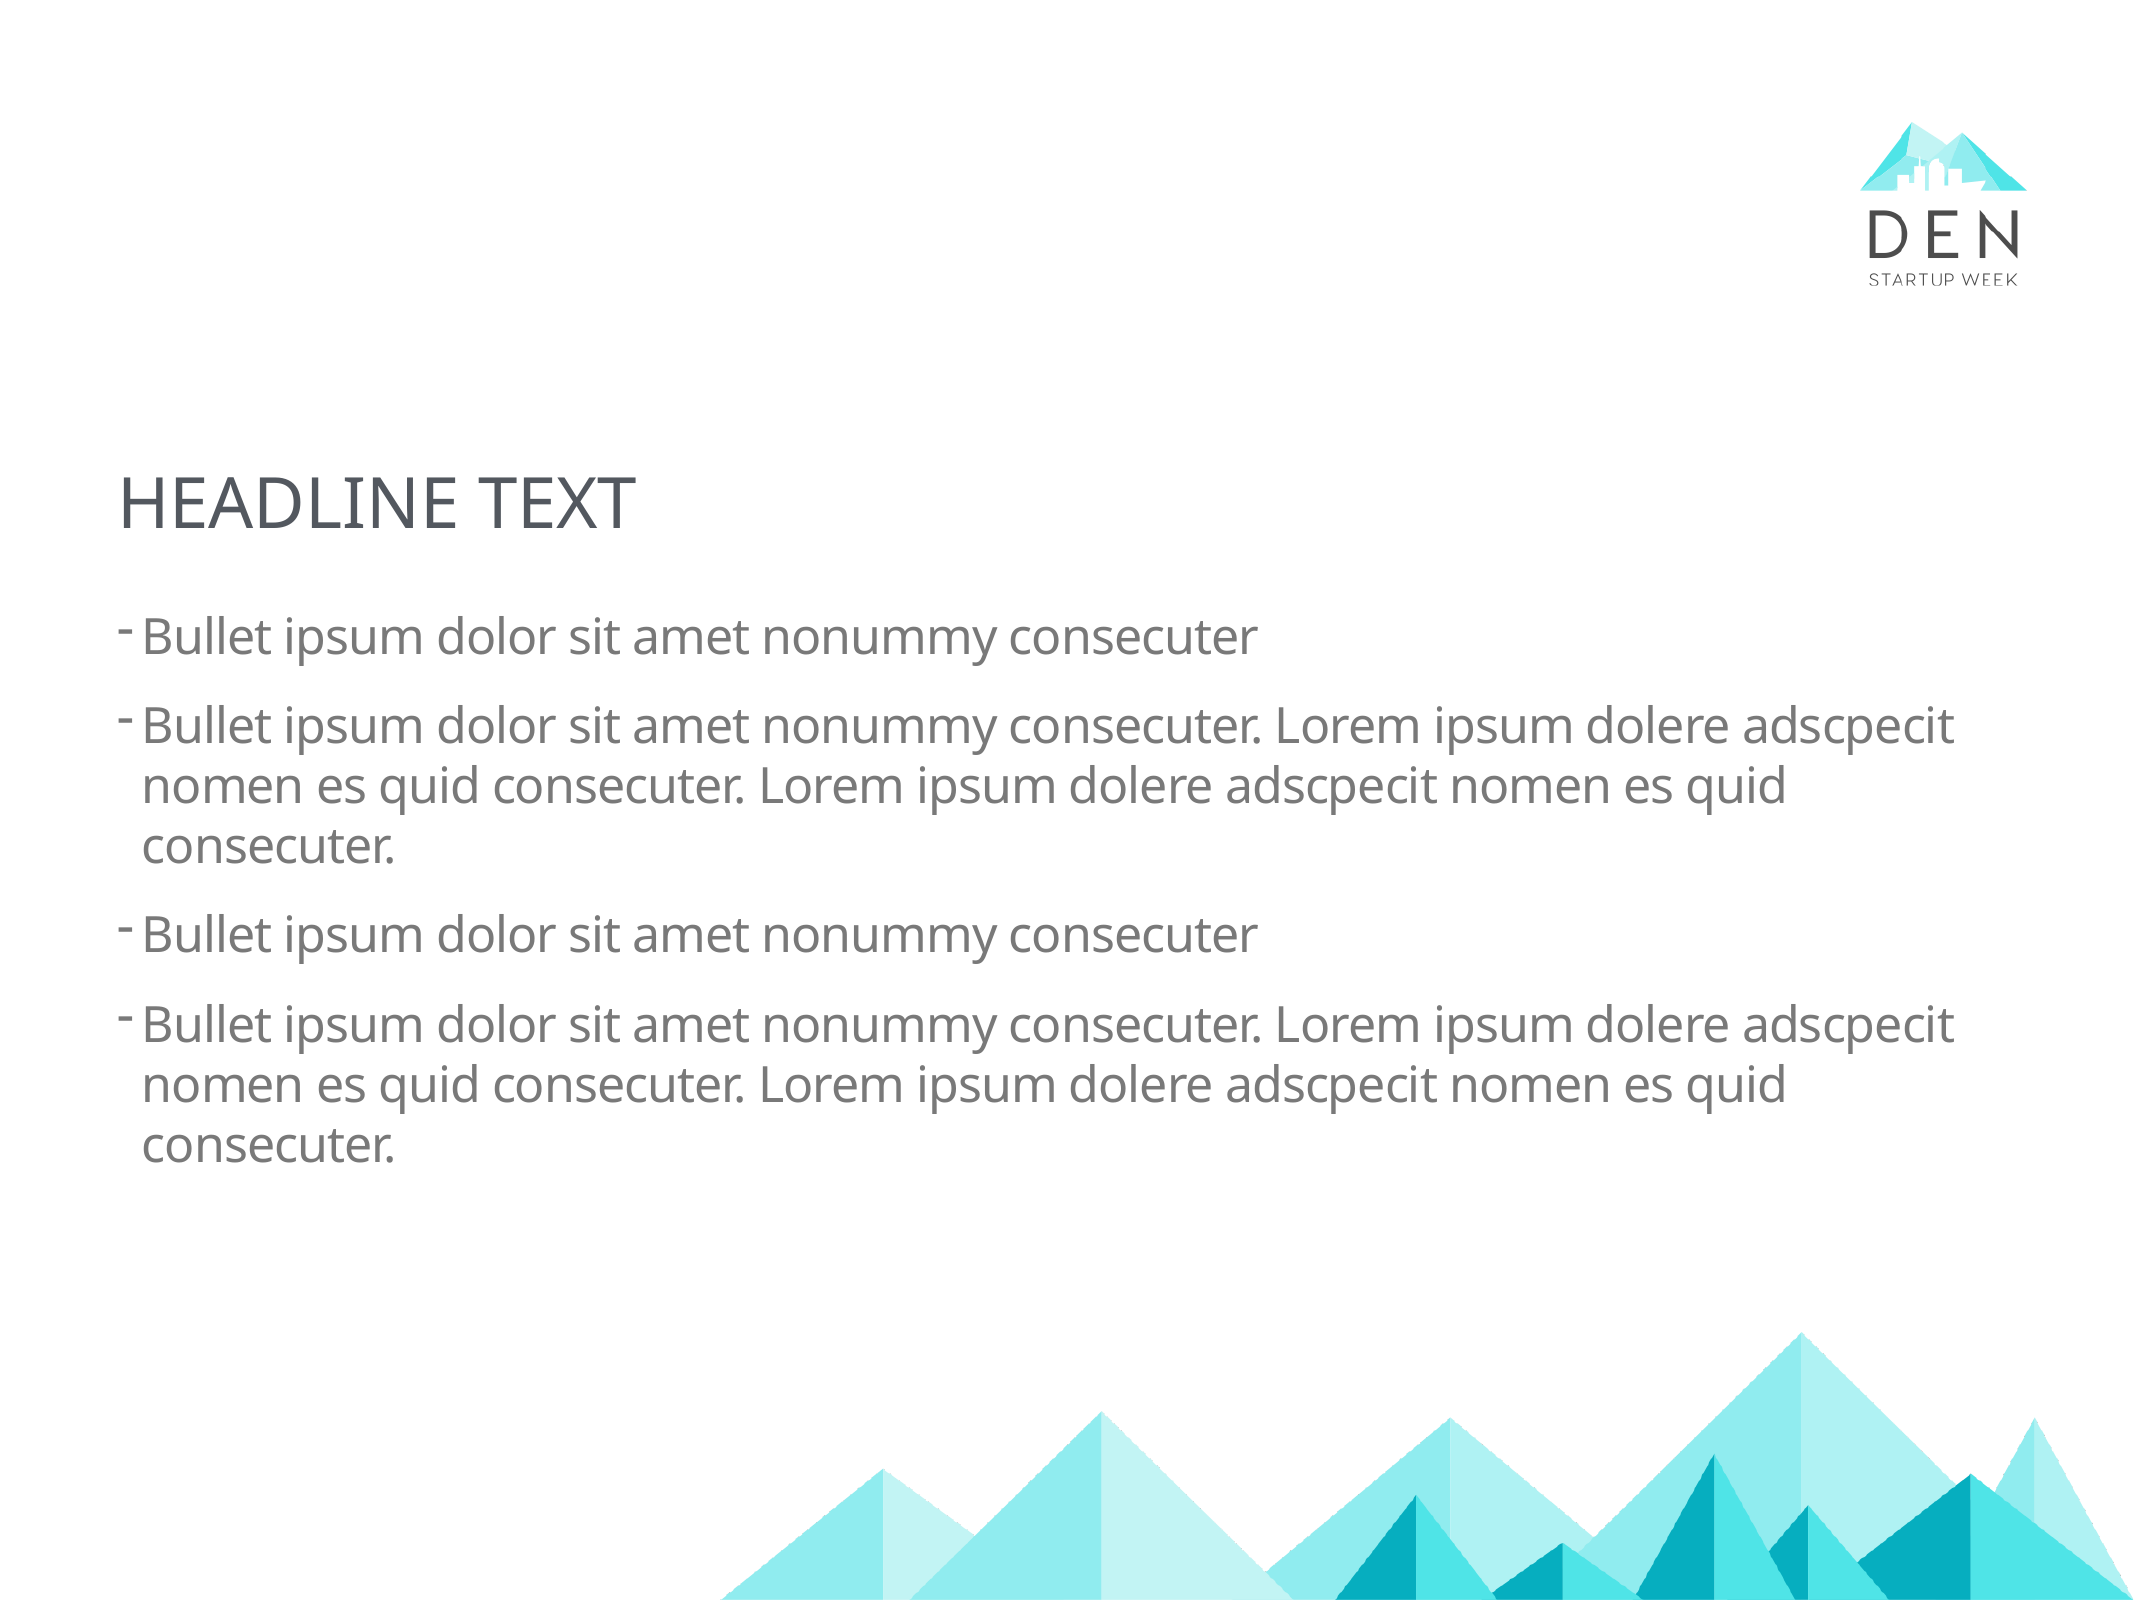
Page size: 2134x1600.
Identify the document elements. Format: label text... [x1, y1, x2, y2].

text_box Bullet ipsum dolor sit amet nonummy consecuter Bullet ipsum dolor sit amet nonummy consecuter. Lorem ipsum dolere adscpecit nomen es quid consecuter. Lorem ipsum dolere adscpecit nomen es quid consecuter. Bullet ipsum dolor sit amet nonummy consecuter Bullet ipsum dolor sit amet nonummy consecuter. Lorem ipsum dolere adscpecit nomen es quid consecuter. Lorem ipsum dolere adscpecit nomen es quid consecuter. [112, 600, 2019, 1177]
text_box Headline Text [112, 453, 2019, 547]
picture [720, 1332, 2134, 1600]
picture [1860, 122, 2027, 286]
